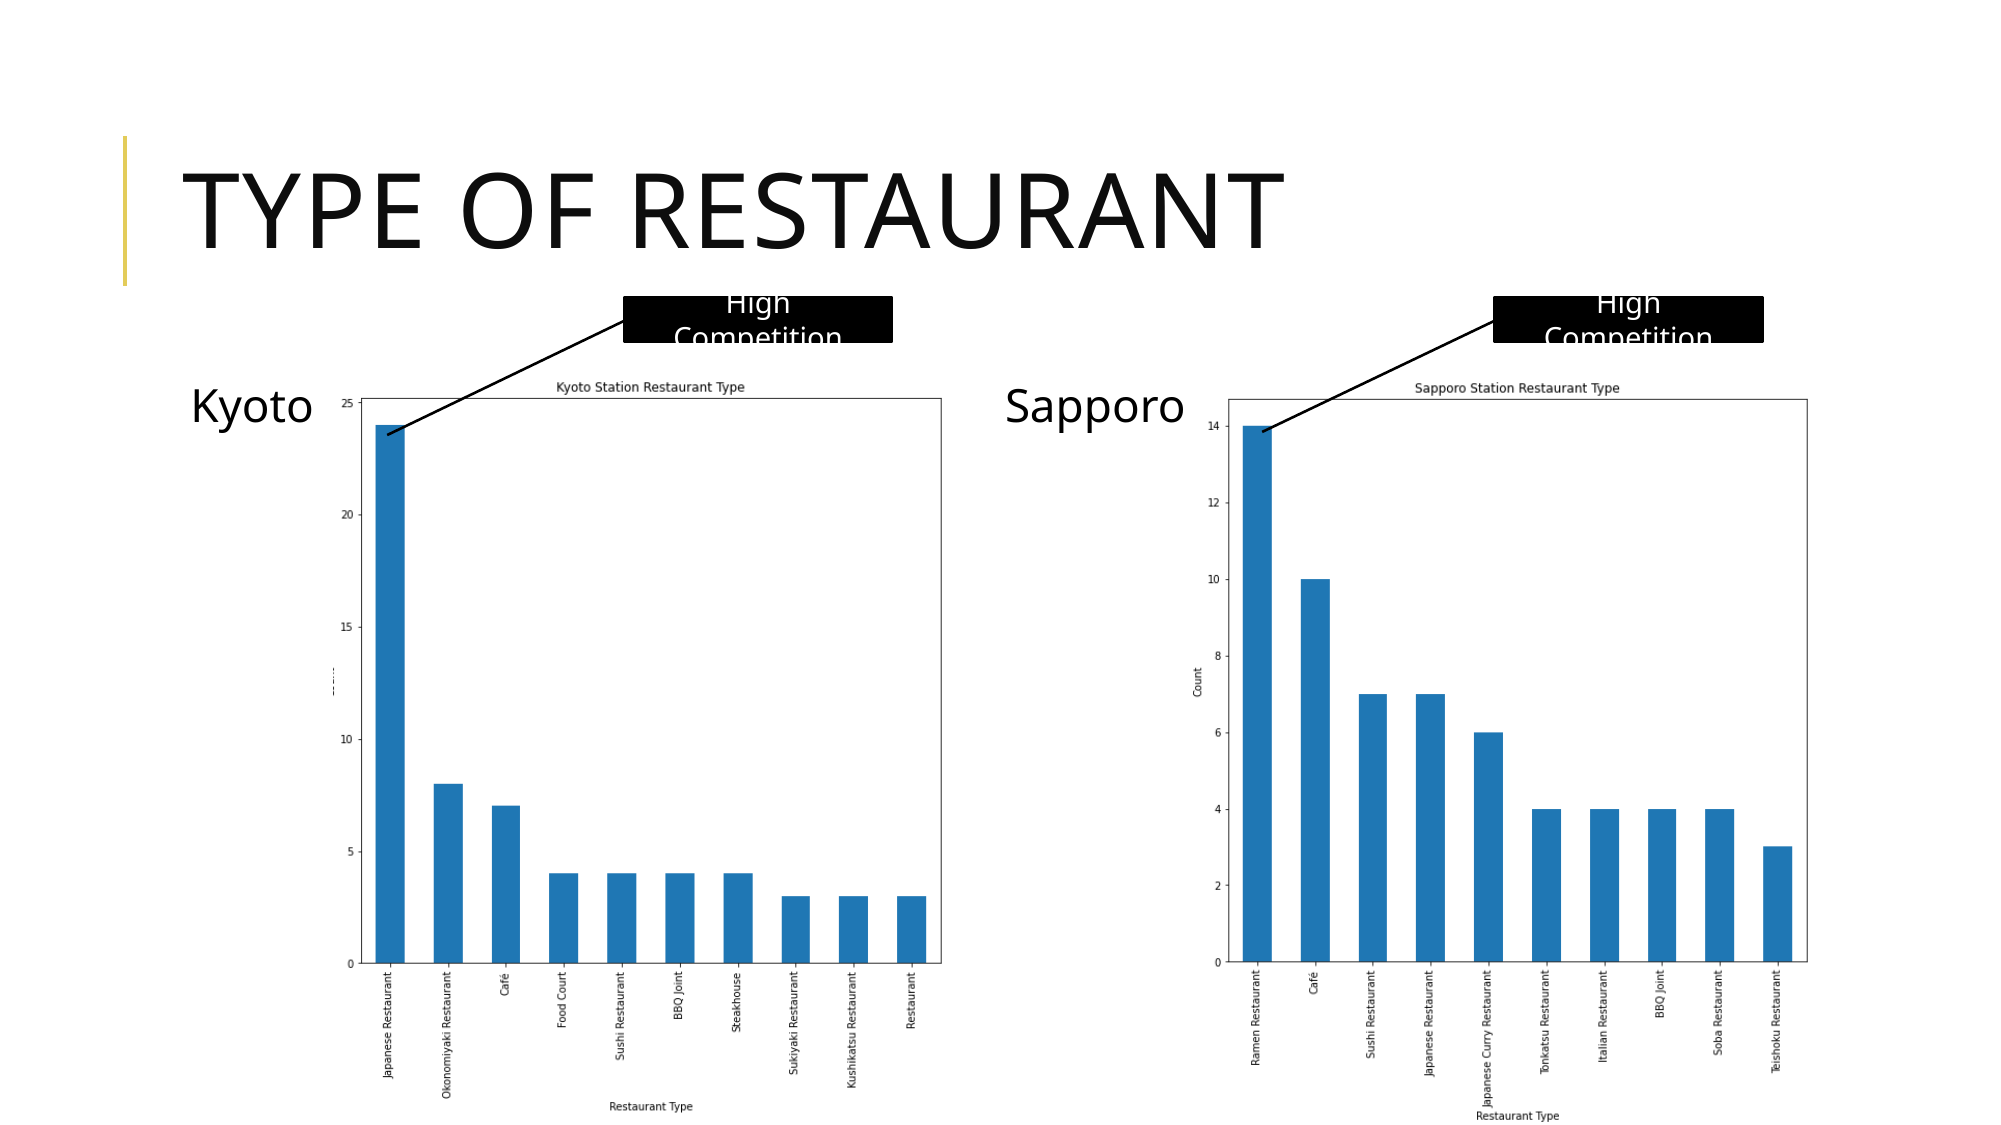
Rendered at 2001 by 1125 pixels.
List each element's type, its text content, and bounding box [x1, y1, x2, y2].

title Type of Restaurant [168, 96, 1763, 342]
picture [1192, 374, 1814, 1125]
list Sapporo [982, 375, 1187, 1035]
text_box High Competition [1390, 296, 1764, 369]
list Kyoto [168, 375, 327, 1035]
picture [332, 374, 949, 1125]
text_box High Competition [521, 296, 893, 369]
